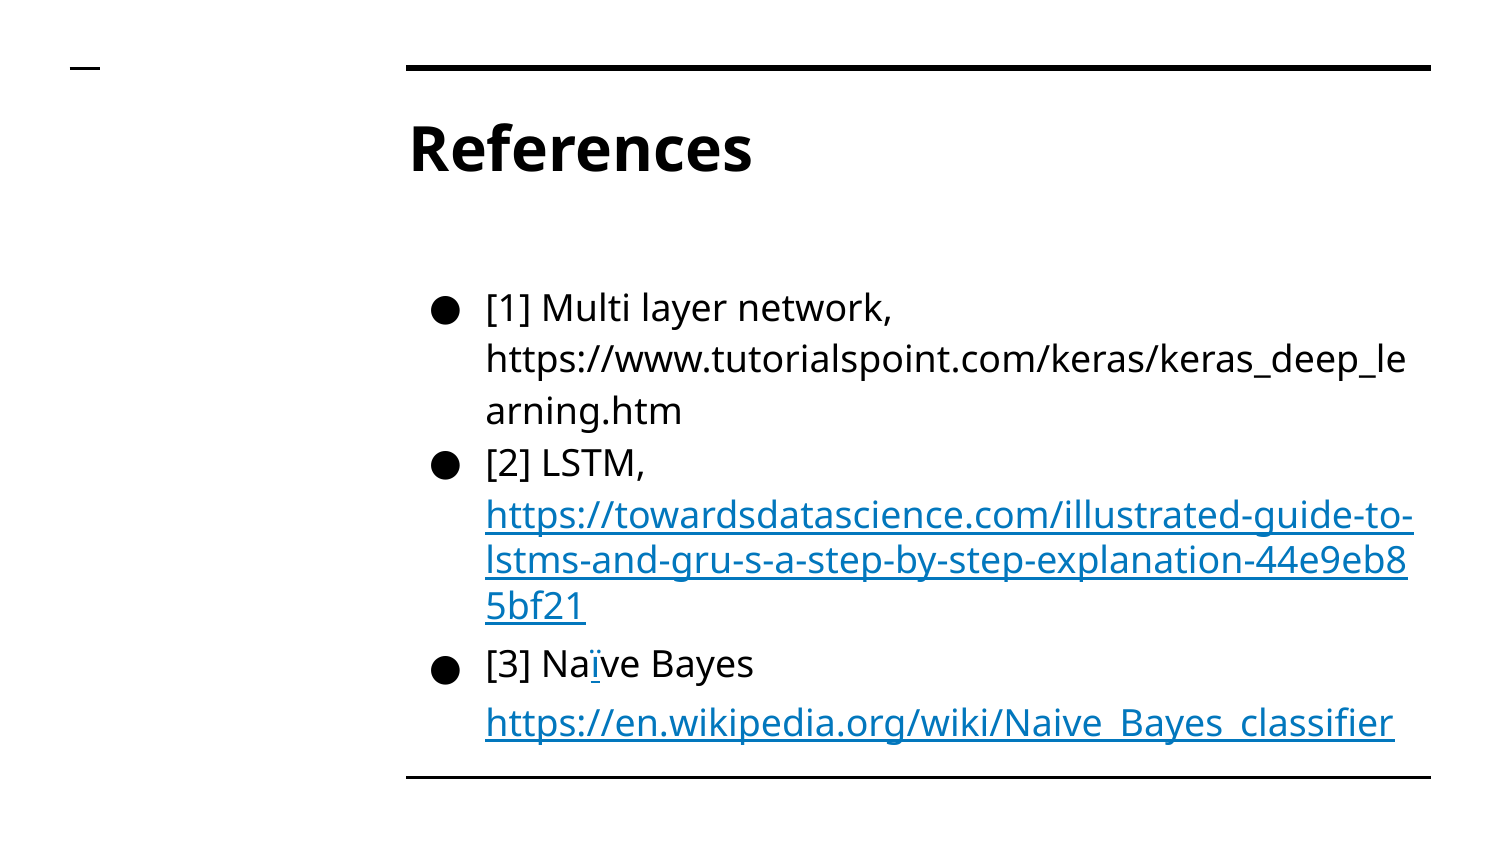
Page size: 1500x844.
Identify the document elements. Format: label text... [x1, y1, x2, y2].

list [1] Multi layer network, https://www.tutorialspoint.com/keras/keras_deep_learning.htm [2] LSTM, https://towardsdatascience.com/illustrated-guide-to-lstms-and-gru-s-a-step-by-step-explanation-44e9eb85bf21 [3] Naïve Bayes https://en.wikipedia.org/wiki/Naive_Bayes_classifier [395, 261, 1433, 755]
title References [393, 94, 1431, 199]
